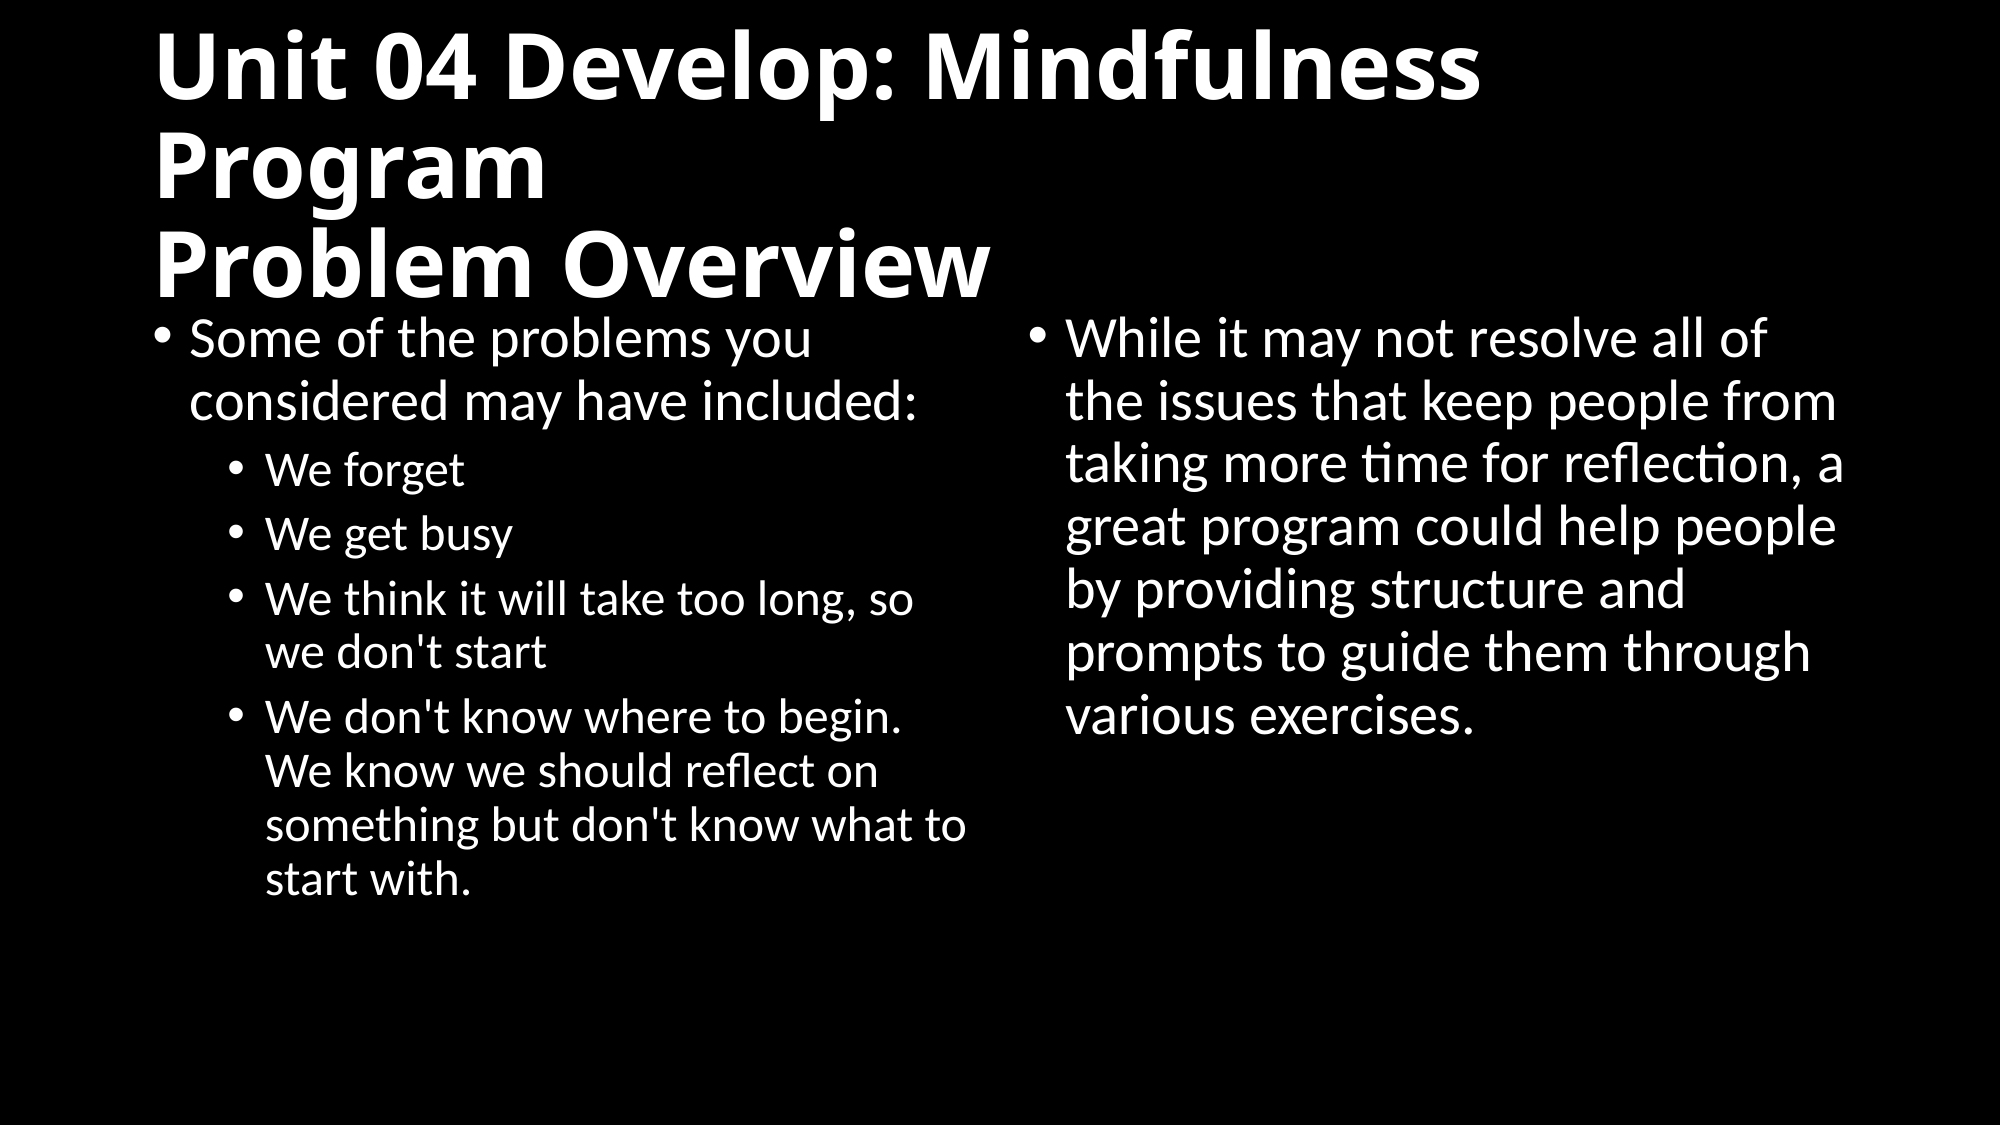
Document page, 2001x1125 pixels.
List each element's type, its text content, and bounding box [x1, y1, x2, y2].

list Some of the problems you considered may have included: We forget We get busy We think it will take too long, so we don't start We don't know where to begin. We know we should reflect on something but don't know what to start with. [137, 299, 988, 1014]
title Unit 04 Develop: Mindfulness Program Problem Overview [137, 59, 1863, 278]
list While it may not resolve all of the issues that keep people from taking more time for reflection, a great program could help people by providing structure and prompts to guide them through various exercises. [1012, 299, 1863, 1014]
